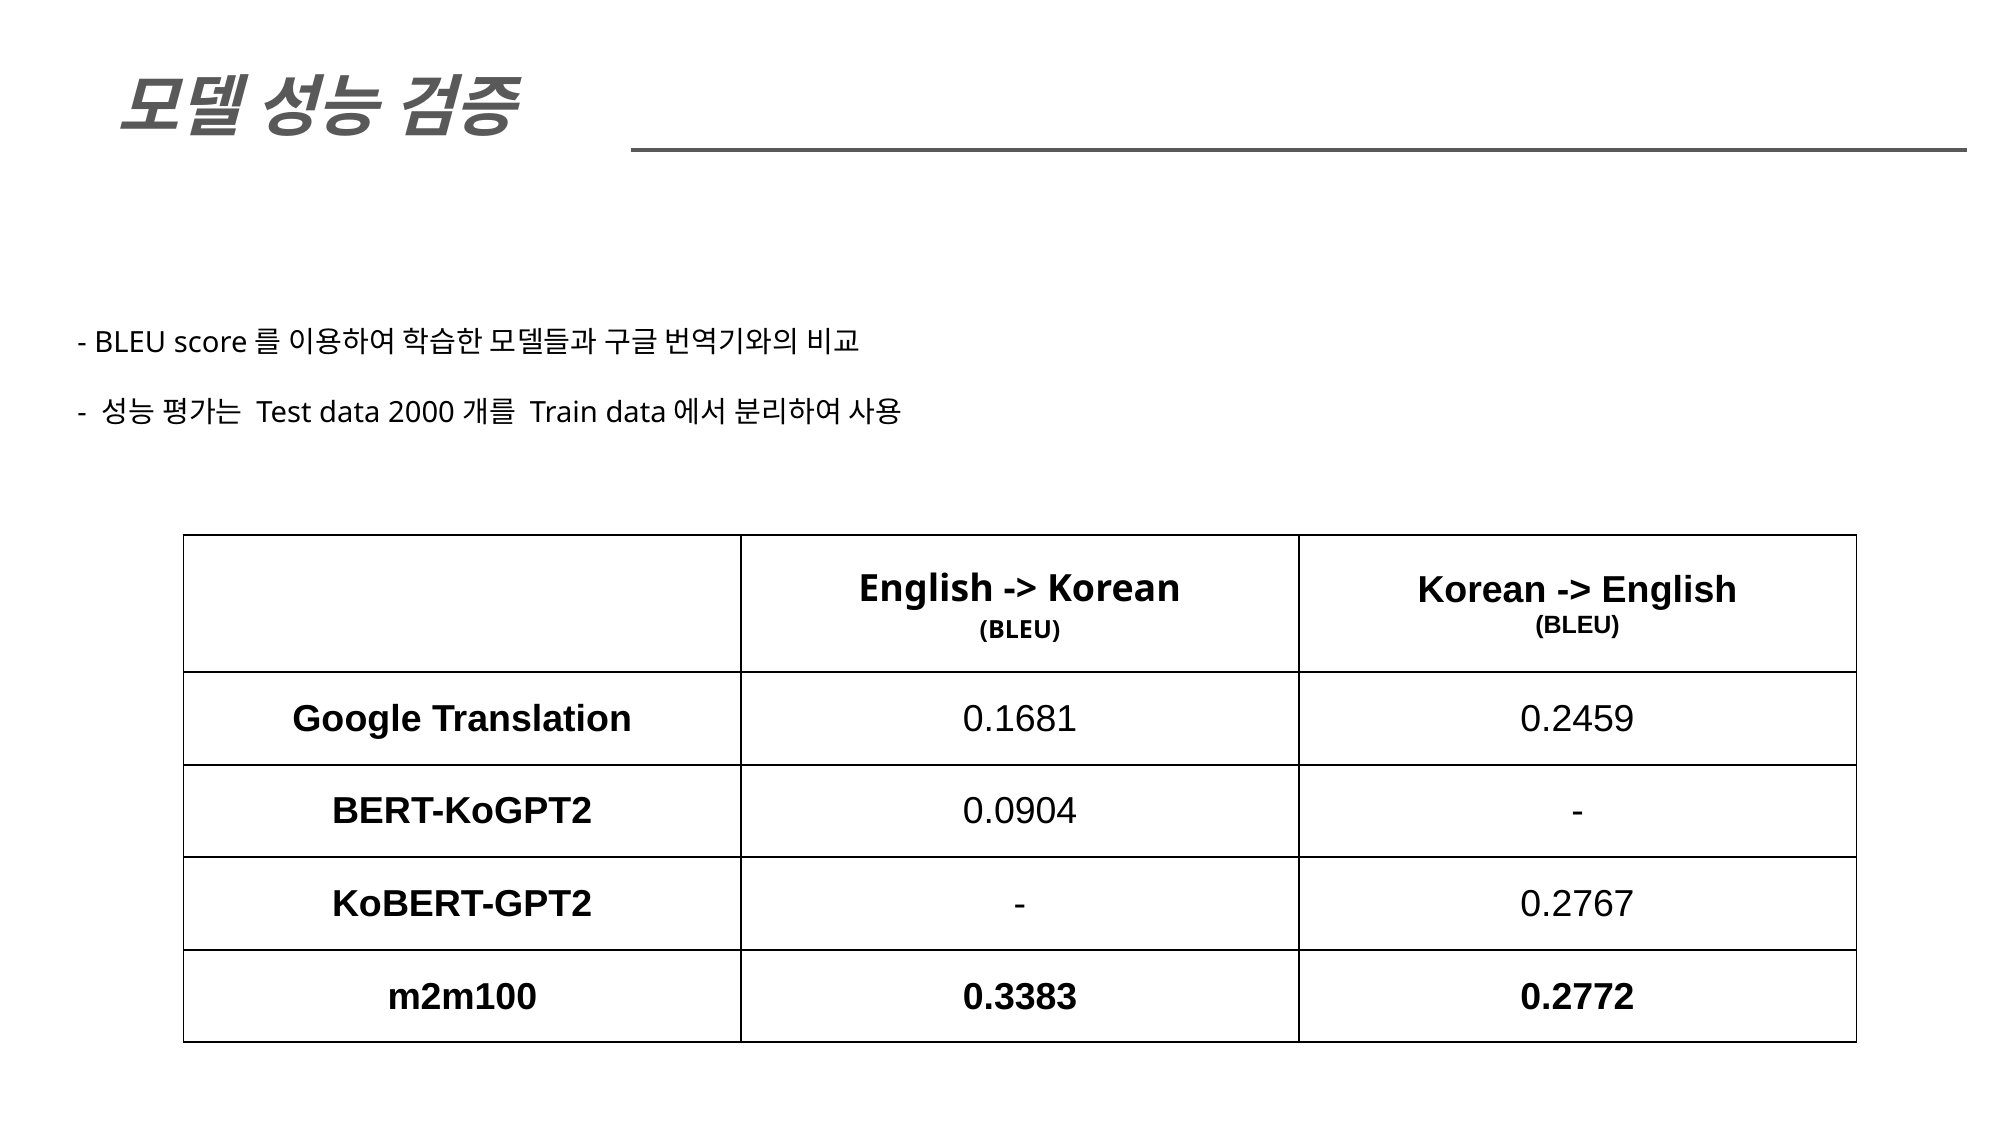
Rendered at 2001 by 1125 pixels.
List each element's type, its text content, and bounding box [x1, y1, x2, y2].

table_cell 0.1681 [742, 673, 1298, 764]
table_cell BERT-KoGPT2 [184, 766, 740, 856]
table_cell 0.2767 [1300, 858, 1856, 949]
table_header [184, 536, 740, 671]
text_box - BLEU score를 이용하여 학습한 모델들과 구글 번역기와의 비교 - 성능 평가는 Test data 2000개를 Train data에서 분리하여 사용 [62, 281, 1978, 437]
table_cell m2m100 [184, 951, 740, 1041]
table_cell 0.2772 [1300, 951, 1856, 1041]
table_cell - [742, 858, 1298, 949]
table_cell 0.0904 [742, 766, 1298, 856]
table_cell KoBERT-GPT2 [184, 858, 740, 949]
text_box 모델 성능 검증 [102, 56, 619, 152]
table_cell Google Translation [184, 673, 740, 764]
table_cell 0.3383 [742, 951, 1298, 1041]
table_header Korean -> English (BLEU) [1300, 536, 1856, 671]
table_cell - [1300, 766, 1856, 856]
table_header English -> Korean (BLEU) [742, 536, 1298, 671]
table_cell 0.2459 [1300, 673, 1856, 764]
